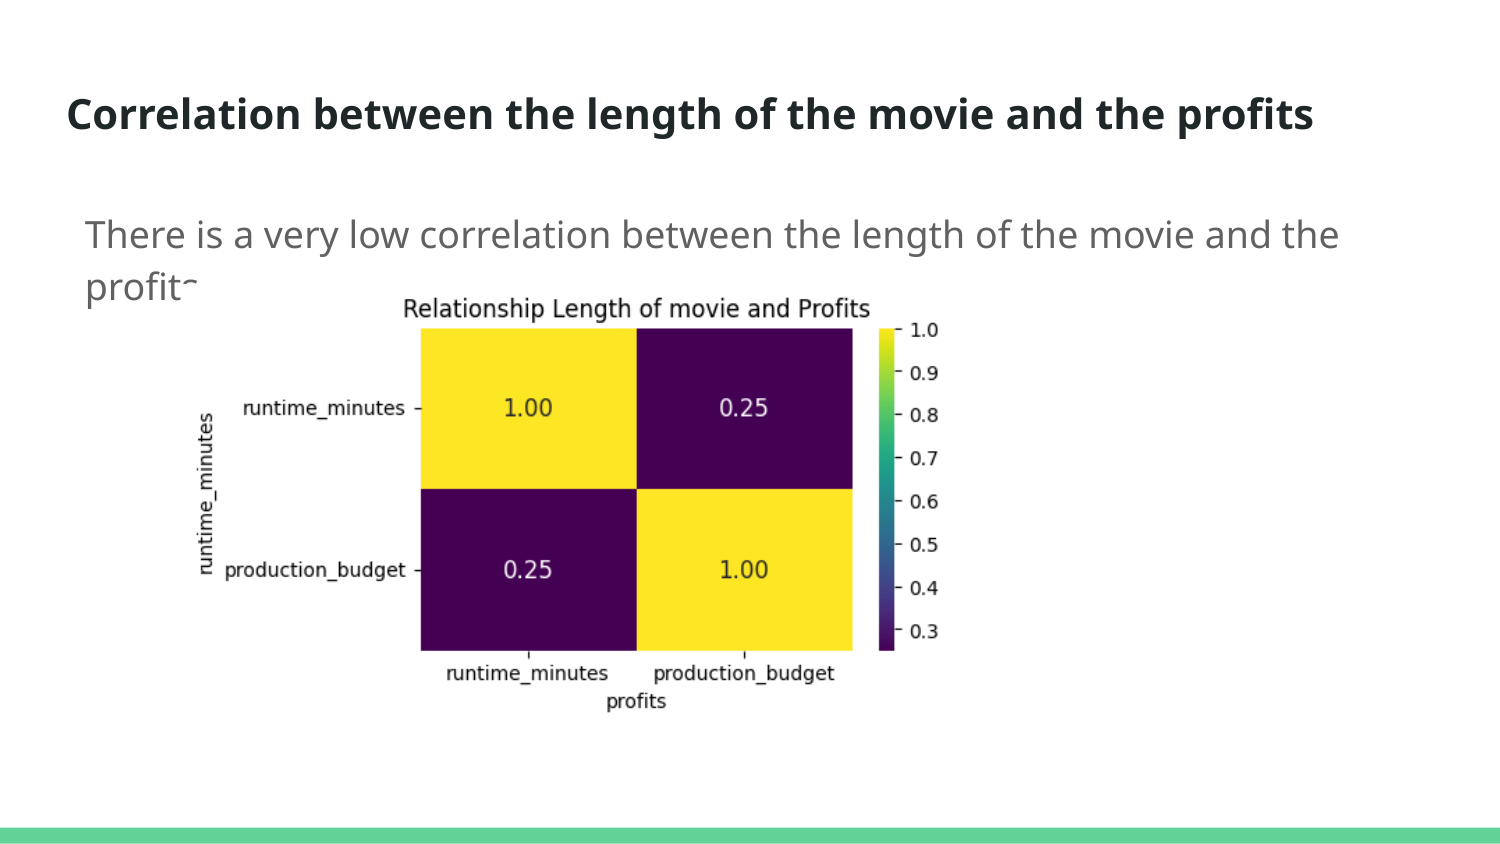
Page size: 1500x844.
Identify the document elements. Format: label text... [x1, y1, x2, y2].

list There is a very low correlation between the length of the movie and the profits. [51, 189, 1449, 750]
title Correlation between the length of the movie and the profits [51, 72, 1423, 165]
picture [183, 284, 954, 726]
